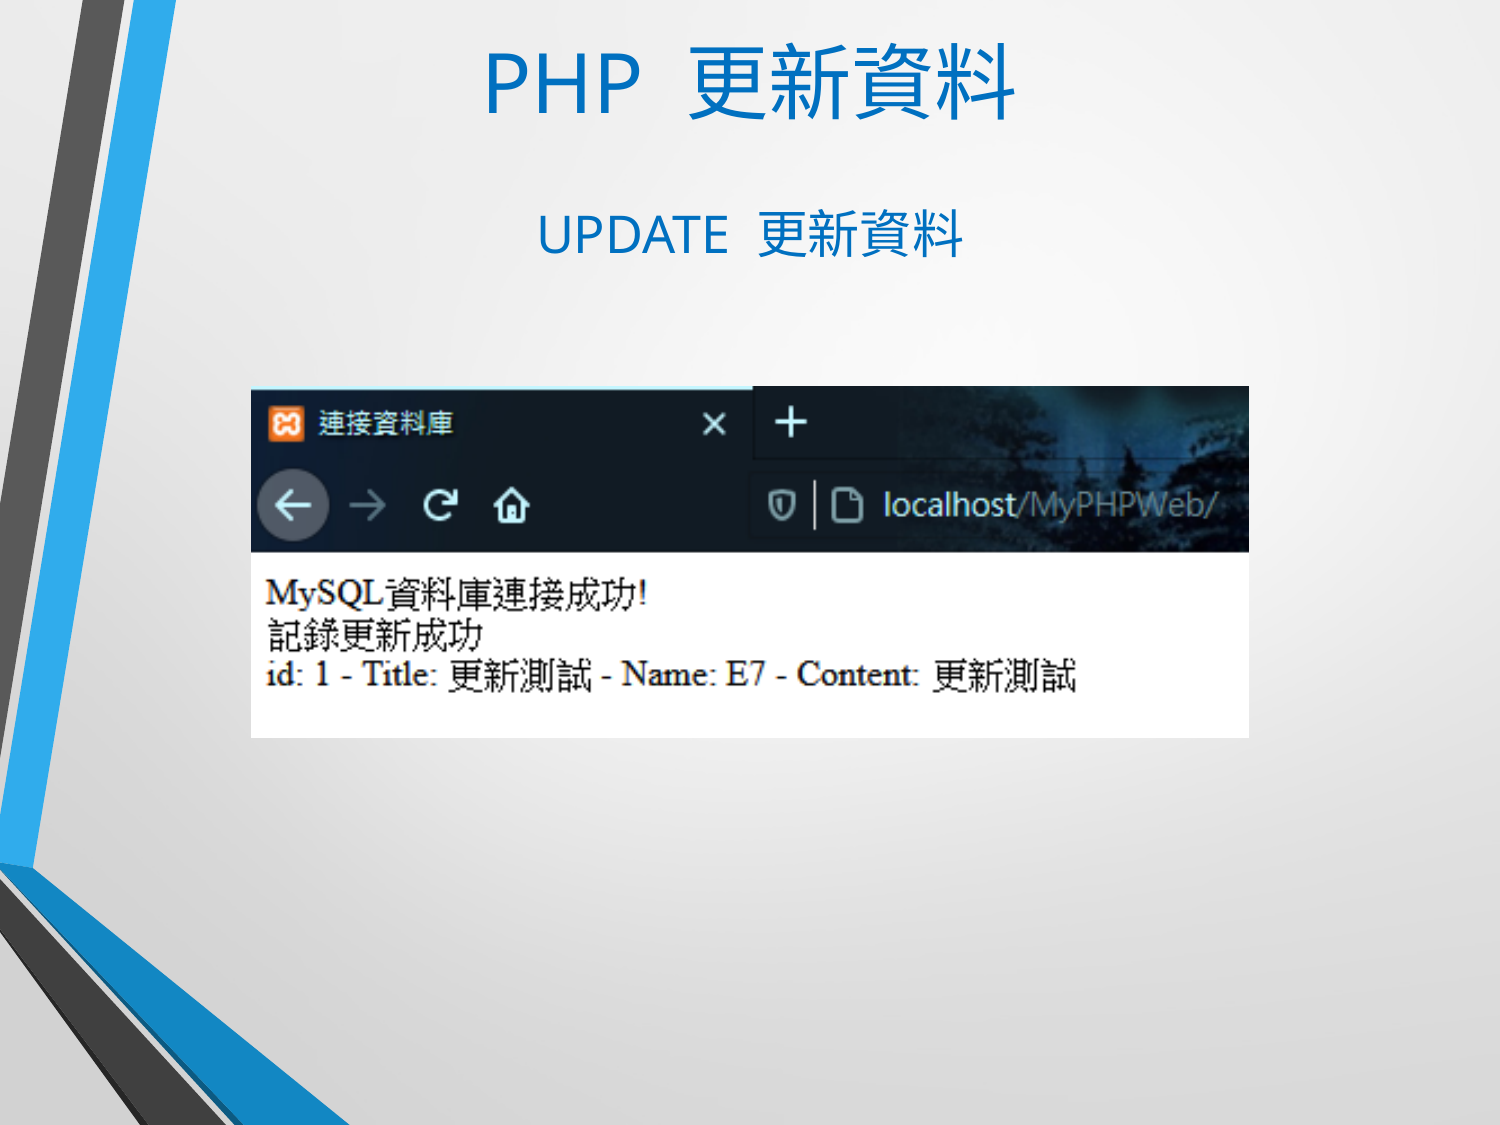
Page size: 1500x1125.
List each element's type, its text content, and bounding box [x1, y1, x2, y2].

picture [251, 386, 1249, 739]
text_box PHP 更新資料 [0, 0, 1500, 138]
text_box UPDATE 更新資料 [513, 193, 987, 271]
